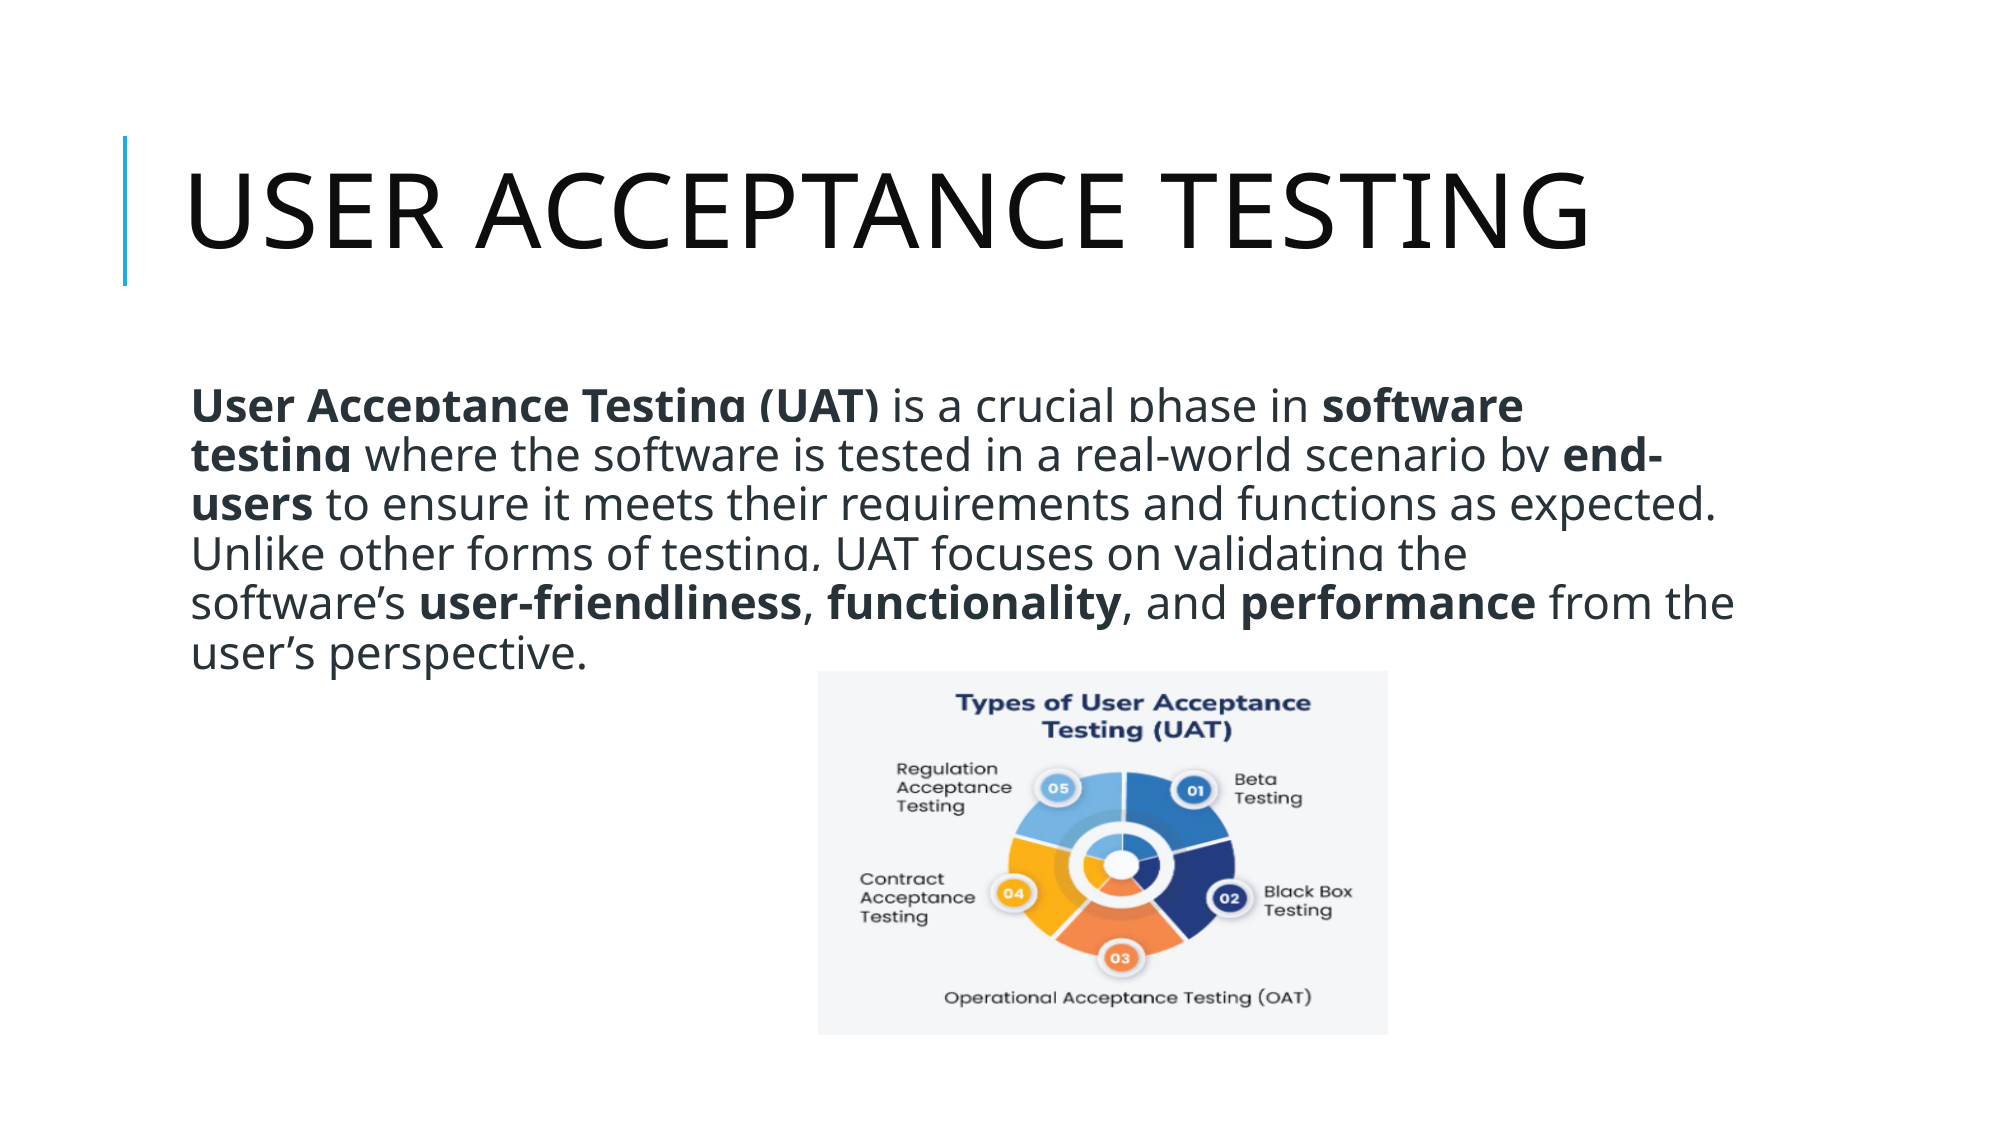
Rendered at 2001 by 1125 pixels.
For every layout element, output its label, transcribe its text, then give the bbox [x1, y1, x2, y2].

picture [818, 668, 1388, 1036]
list User Acceptance Testing (UAT) is a crucial phase in software testing where the software is tested in a real-world scenario by end-users to ensure it meets their requirements and functions as expected. Unlike other forms of testing, UAT focuses on validating the software’s user-friendliness, functionality, and performance from the user’s perspective. [168, 375, 1763, 1035]
title USER Acceptance testing [168, 96, 1763, 342]
